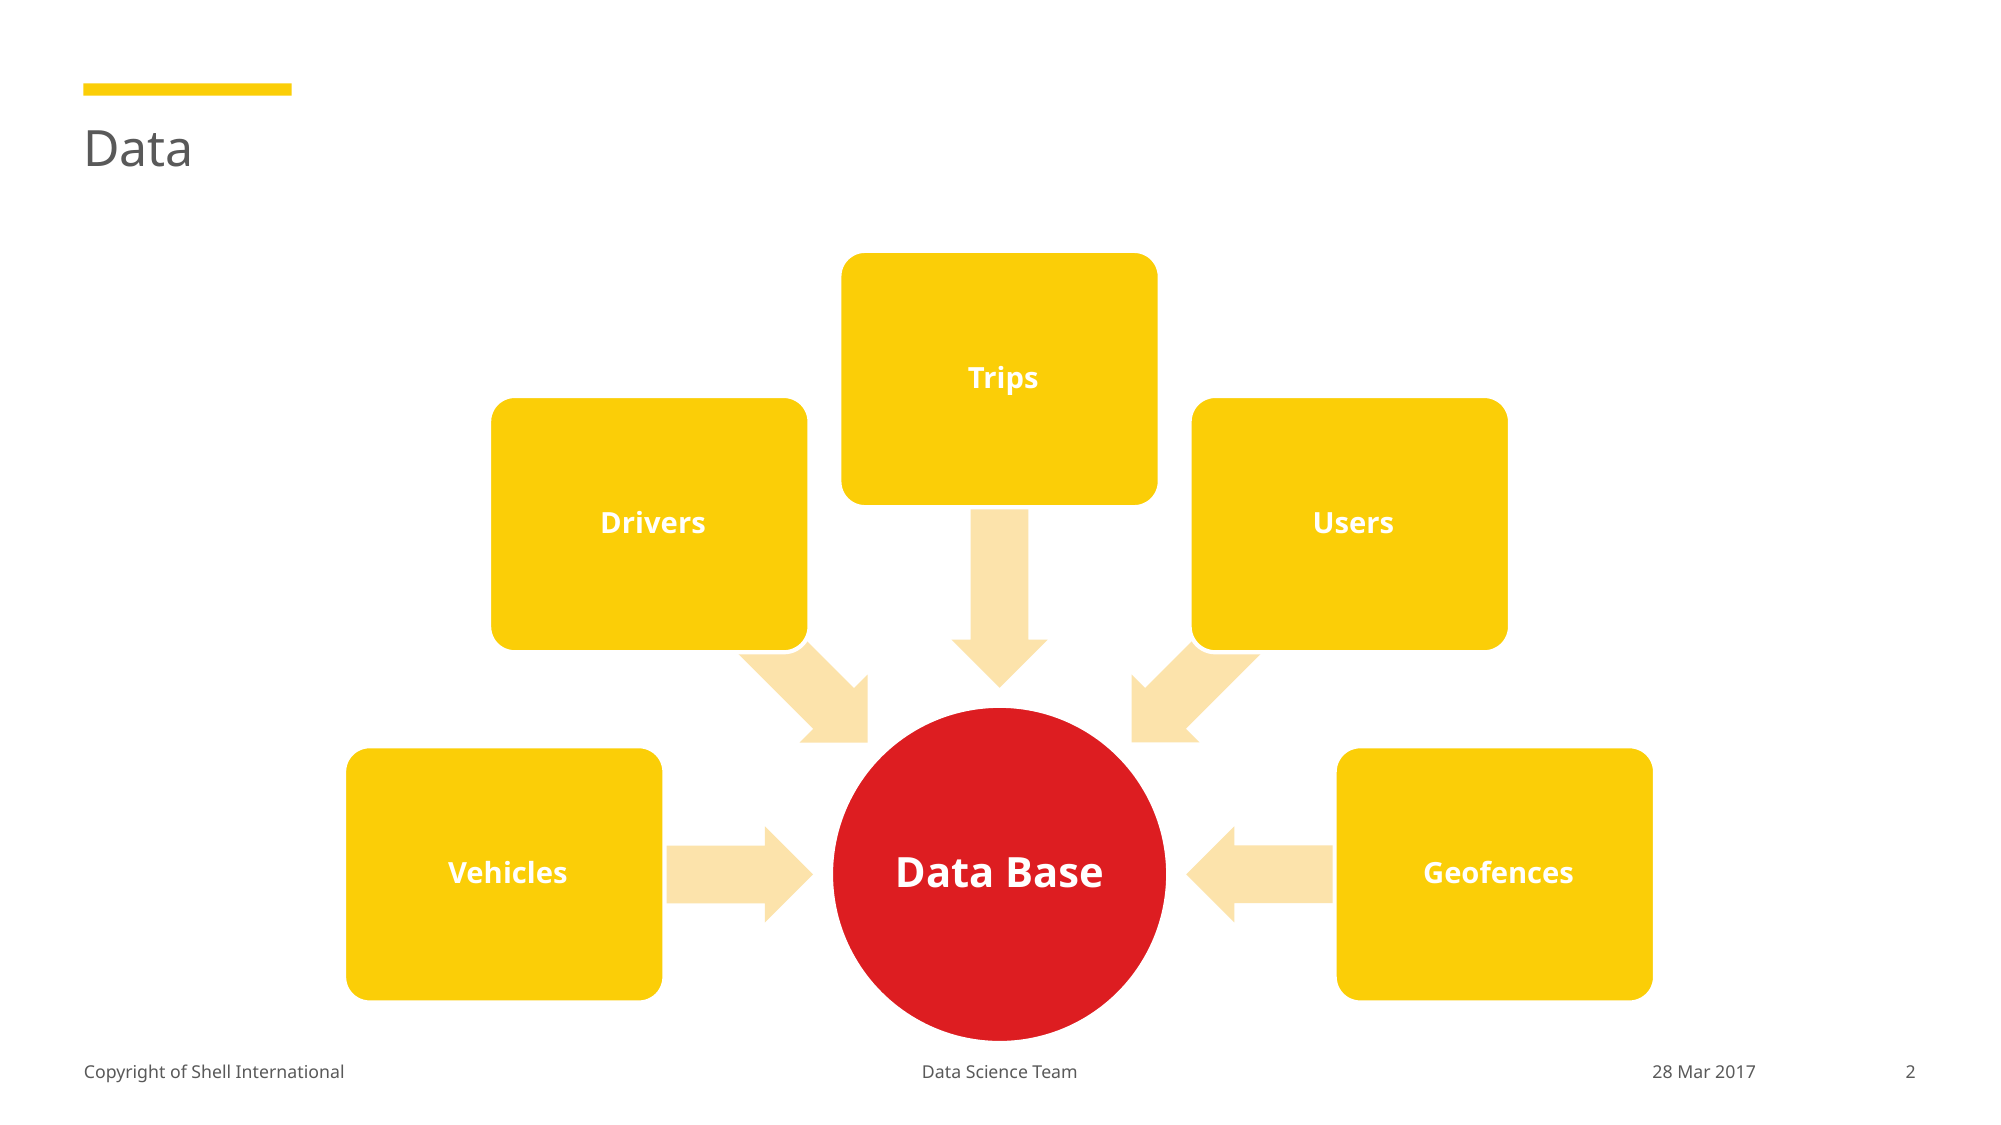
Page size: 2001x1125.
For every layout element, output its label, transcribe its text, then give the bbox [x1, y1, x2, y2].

title Data [83, 116, 1917, 241]
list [83, 250, 1917, 1044]
footer Data Science Team [635, 1060, 1364, 1101]
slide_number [1586, 1060, 1823, 1101]
slide_number 2 [1857, 1060, 1917, 1101]
